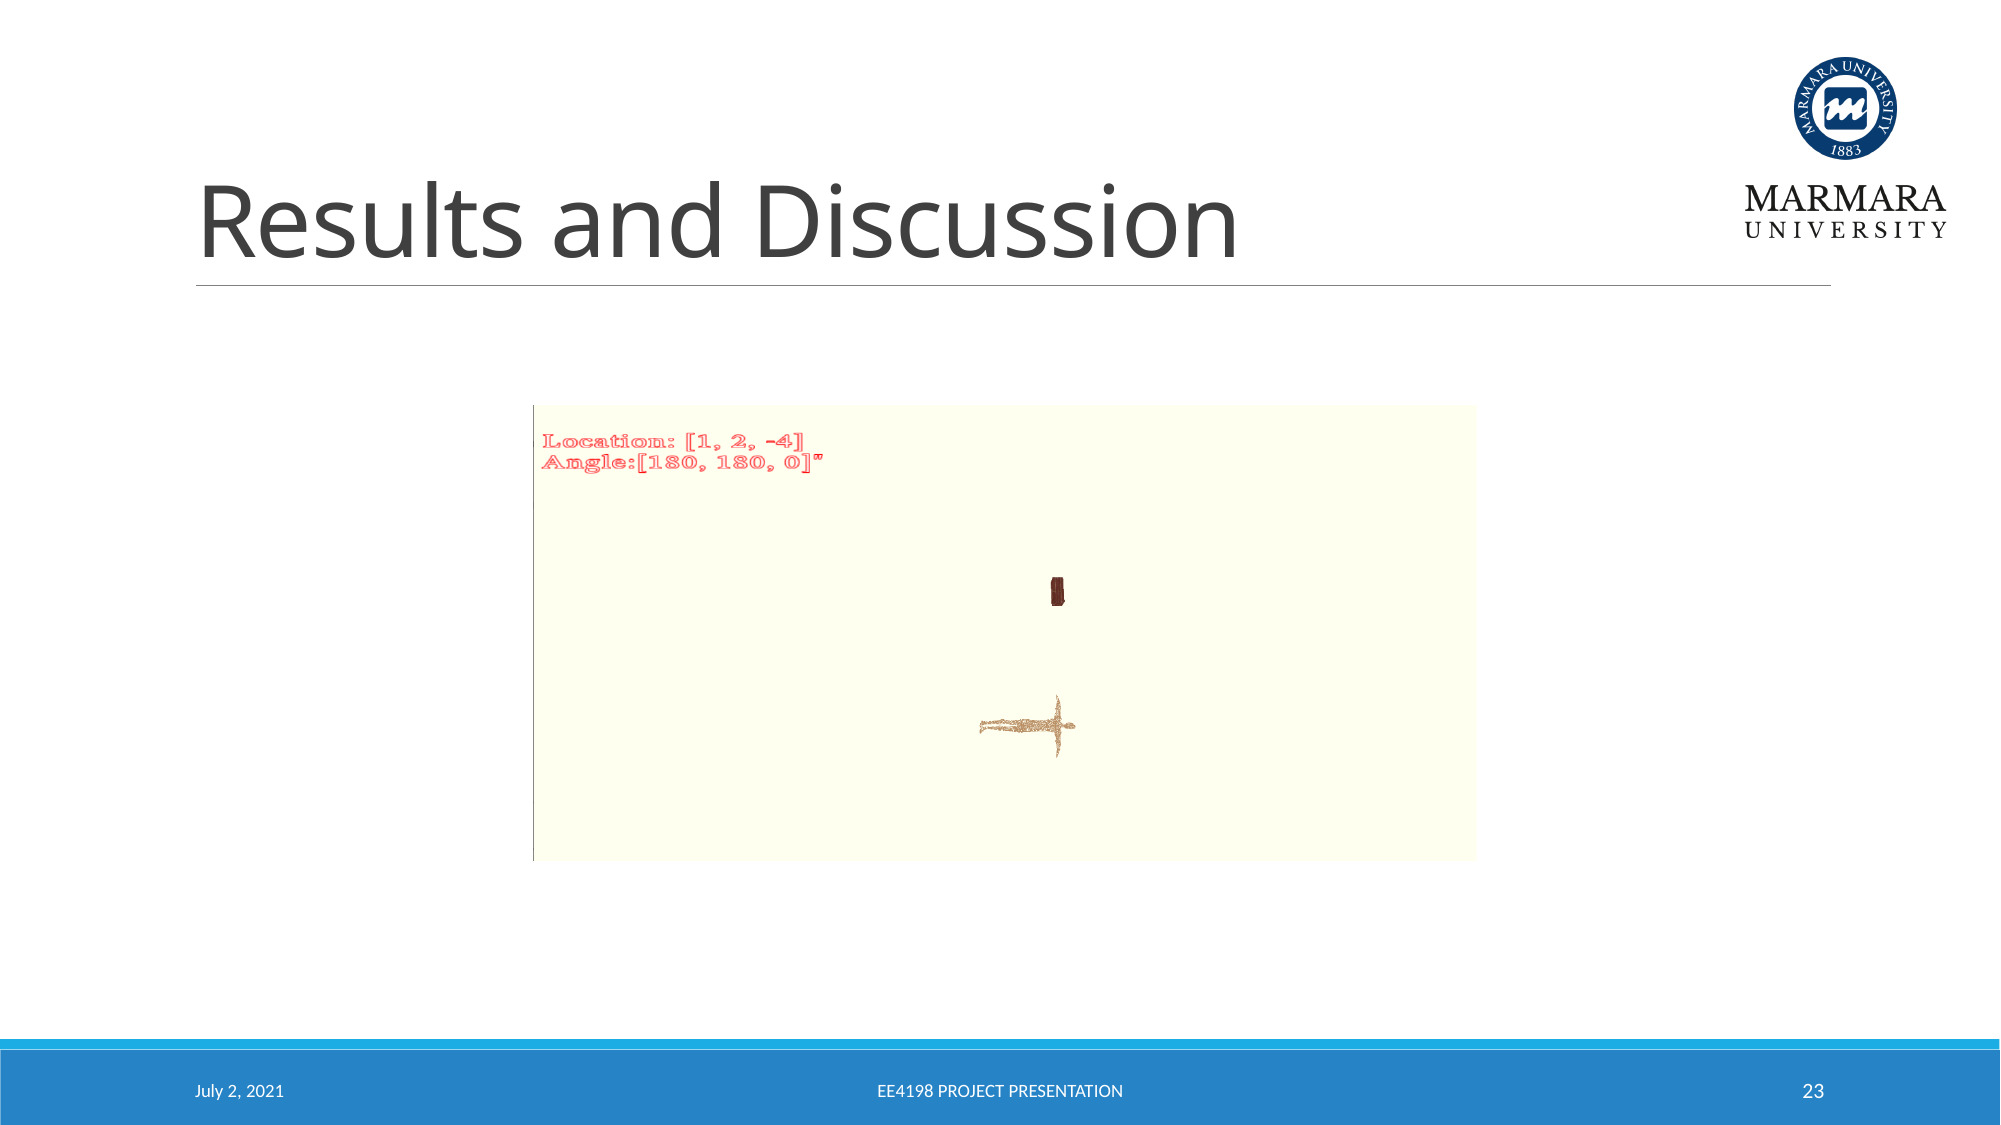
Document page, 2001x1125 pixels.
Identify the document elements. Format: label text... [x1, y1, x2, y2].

slide_number 23 [1624, 1059, 1840, 1120]
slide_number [180, 1059, 586, 1120]
picture [1731, 32, 1959, 261]
footer EE4198 Project Presentation [604, 1059, 1396, 1120]
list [532, 404, 1478, 861]
title Results and Discussion [180, 47, 1830, 285]
